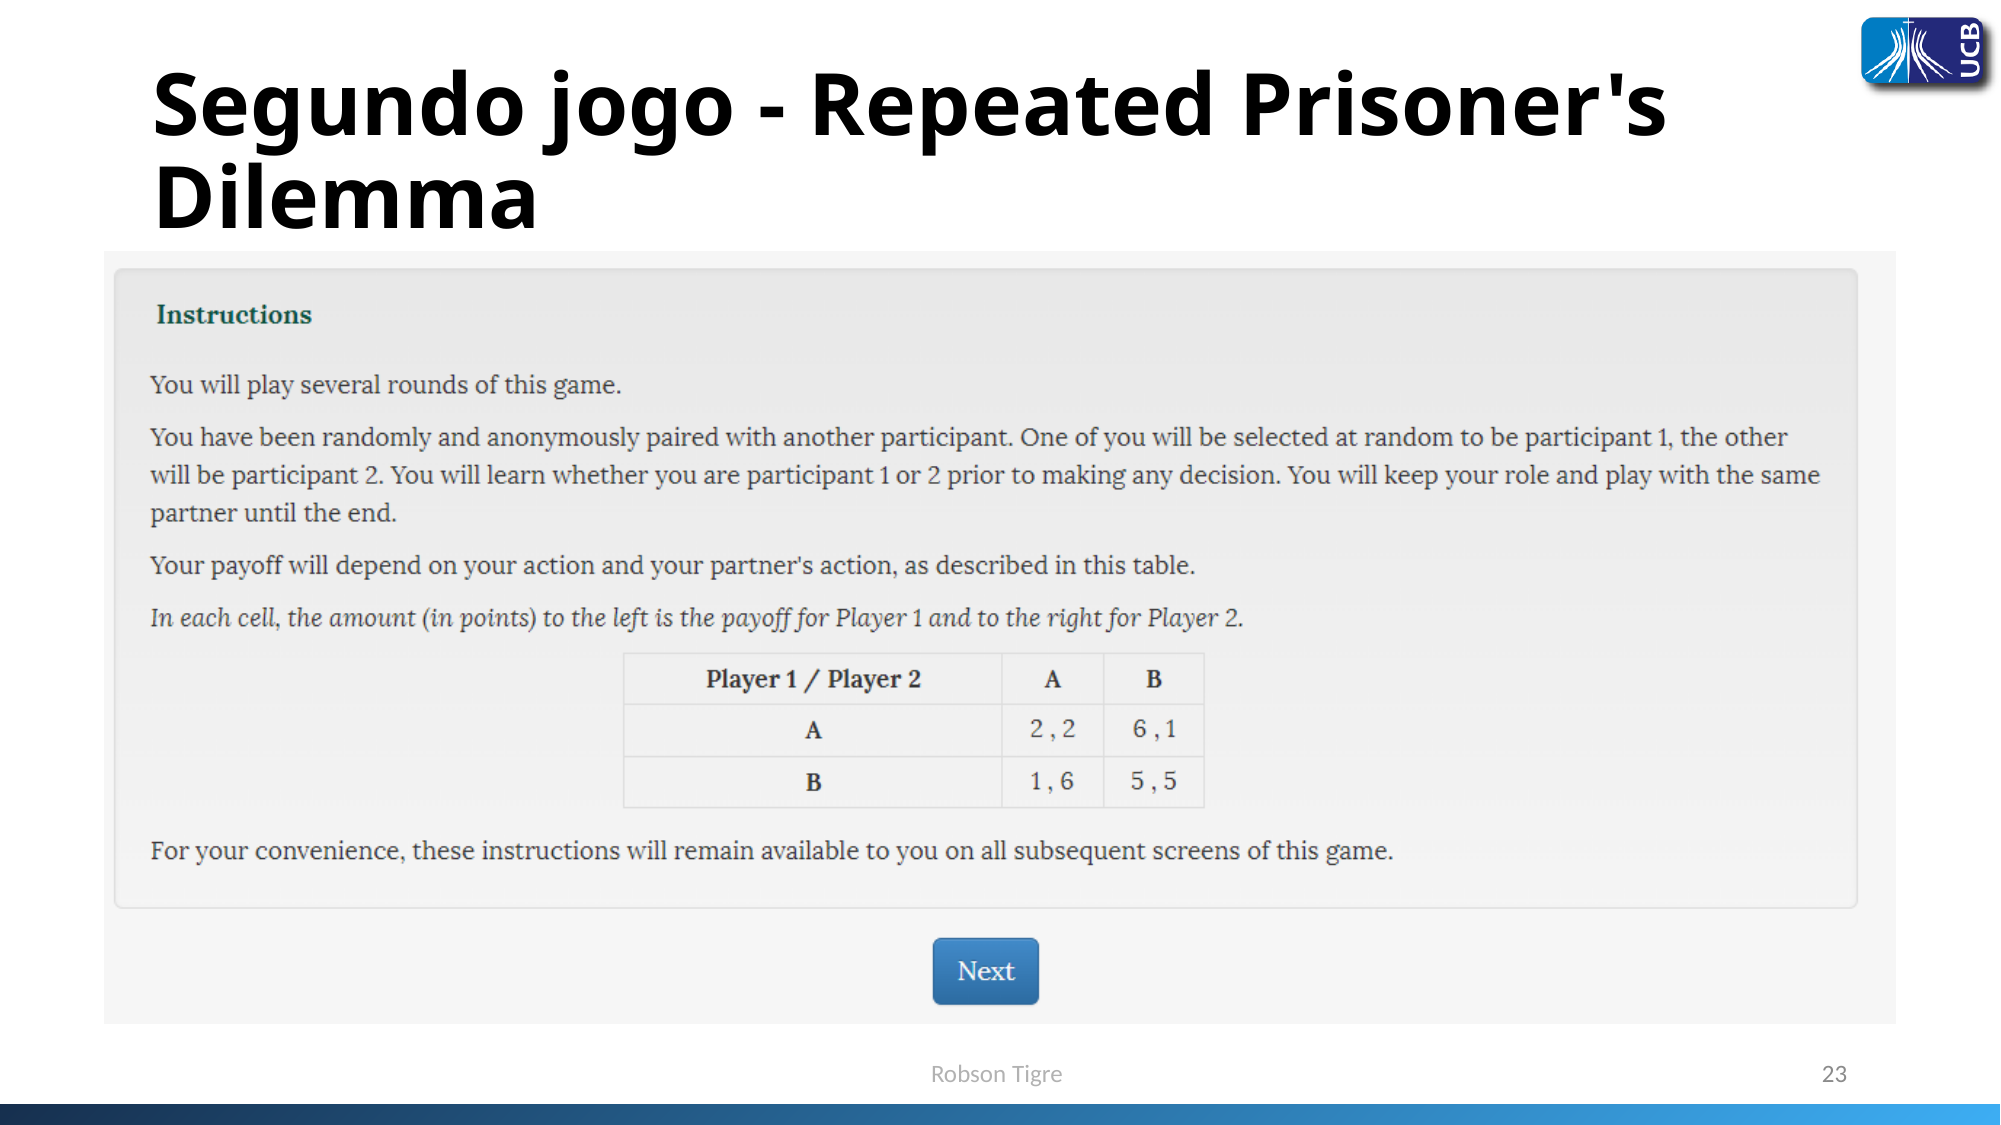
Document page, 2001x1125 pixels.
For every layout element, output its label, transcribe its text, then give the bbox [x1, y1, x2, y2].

picture [104, 251, 1896, 1024]
picture [1857, 13, 2000, 100]
footer Robson Tigre [662, 1042, 1338, 1103]
slide_number 23 [1412, 1042, 1863, 1103]
title Segundo jogo - Repeated Prisoner's Dilemma [137, 52, 1863, 251]
